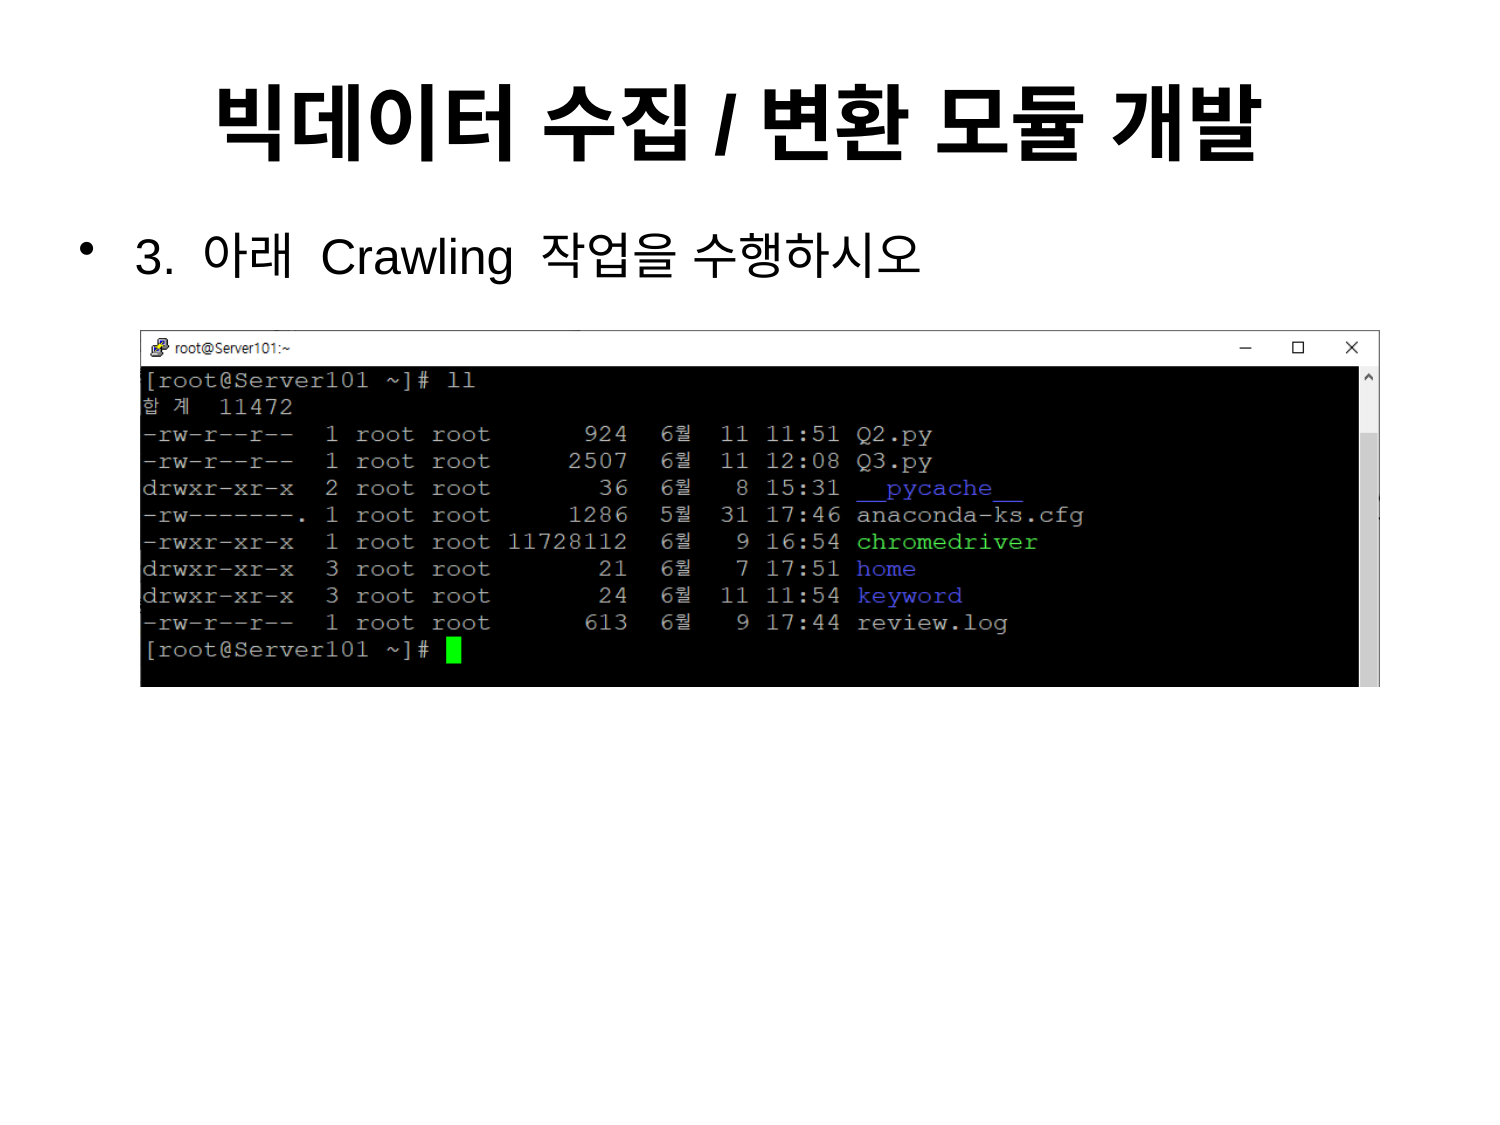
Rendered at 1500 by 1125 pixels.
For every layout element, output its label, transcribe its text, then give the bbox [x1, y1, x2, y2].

picture [140, 330, 1381, 688]
title 빅데이터 수집/변환 모듈 개발 [63, 27, 1414, 215]
list 3. 아래 Crawling 작업을 수행하시오 [63, 217, 1435, 897]
text_box [138, 329, 1430, 1045]
